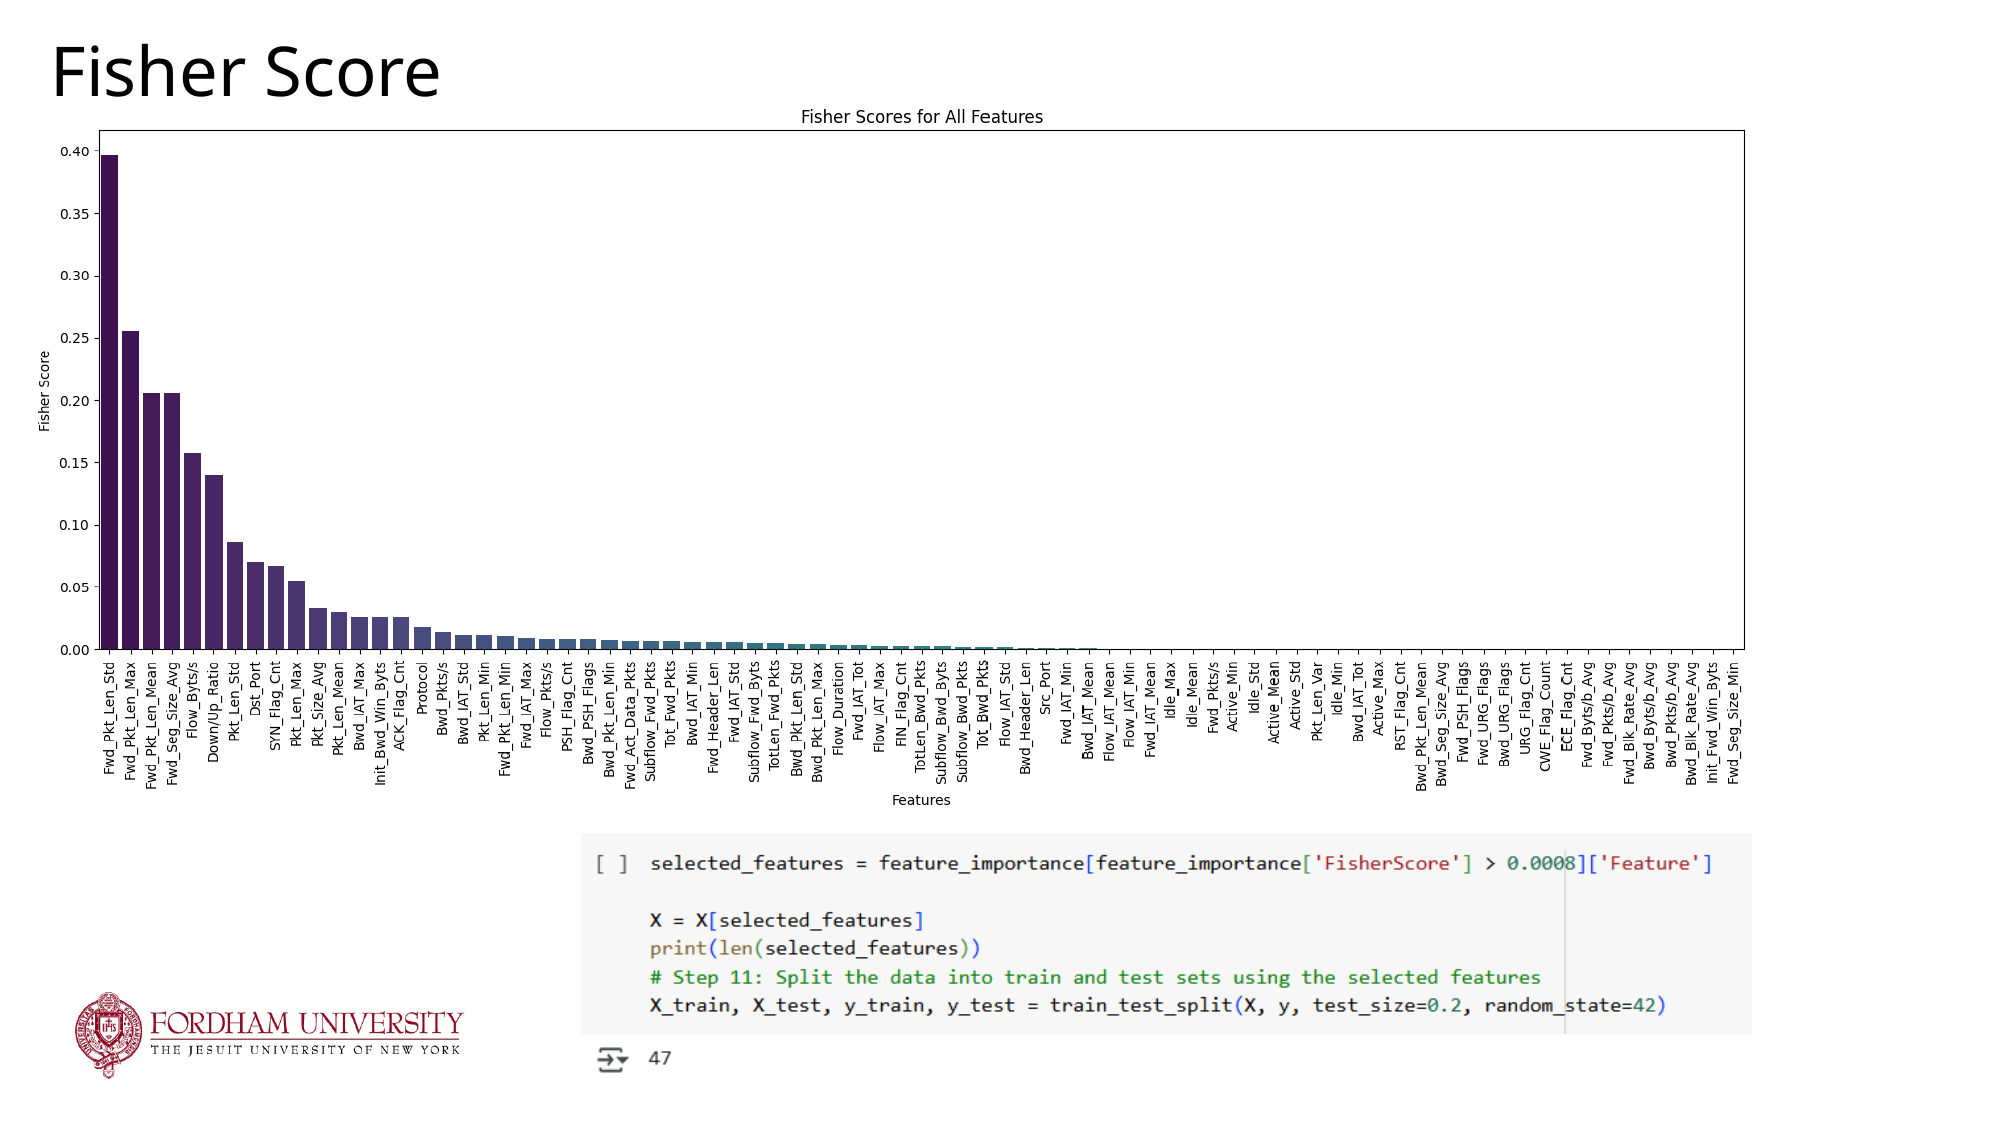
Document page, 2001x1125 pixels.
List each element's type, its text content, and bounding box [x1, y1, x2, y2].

picture [67, 982, 475, 1090]
picture [29, 98, 1755, 817]
picture [567, 826, 1752, 1090]
title Fisher Score [18, 0, 475, 132]
